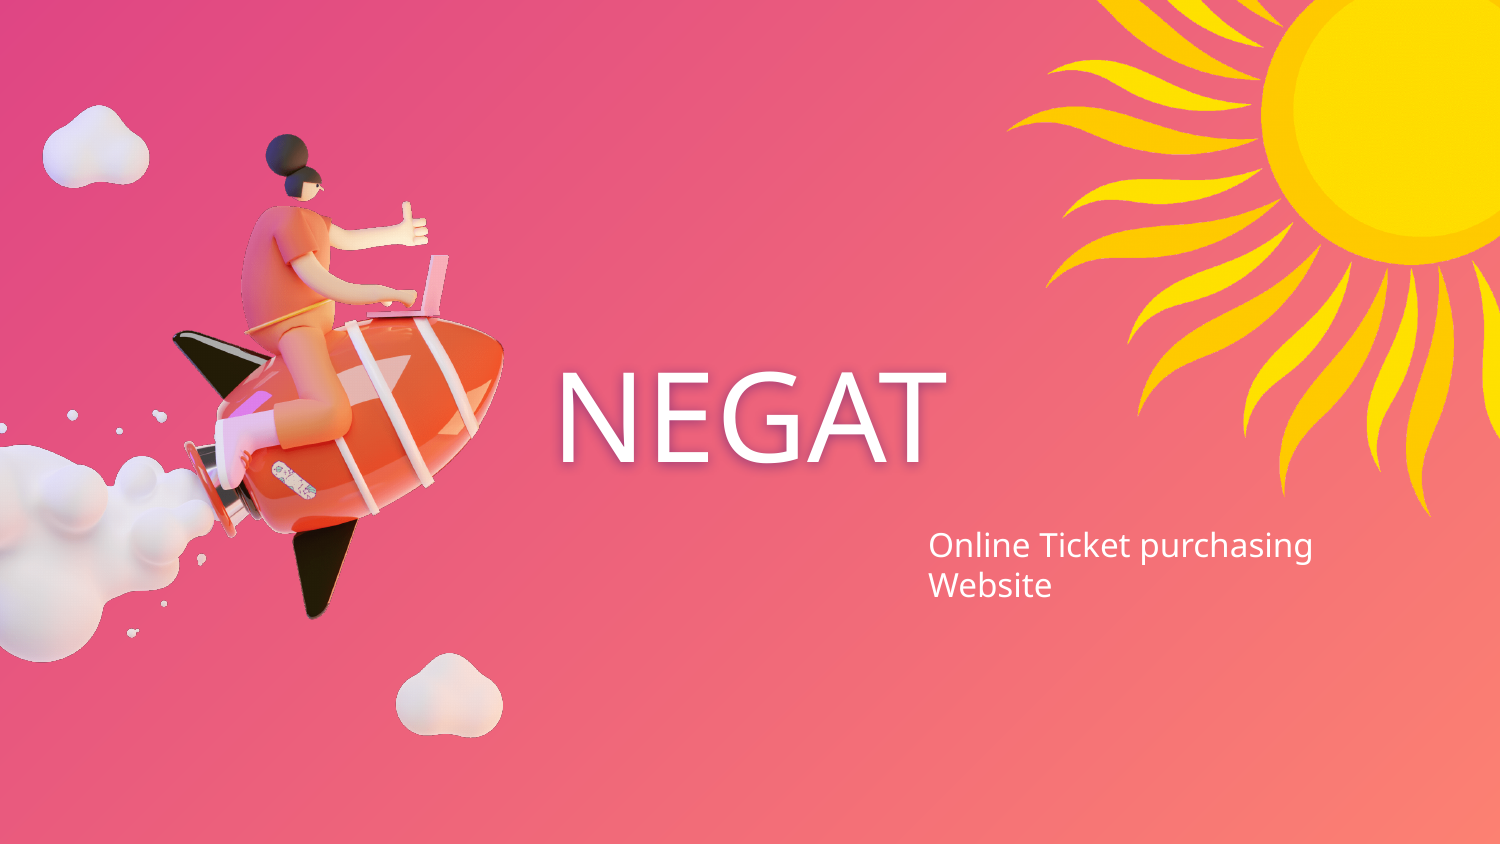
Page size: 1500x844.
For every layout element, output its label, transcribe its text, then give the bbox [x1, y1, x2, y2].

title NEGAT [551, 326, 1000, 517]
text_box Online Ticket purchasing Website [913, 516, 1427, 612]
picture [1005, 0, 1500, 518]
picture [0, 105, 504, 738]
